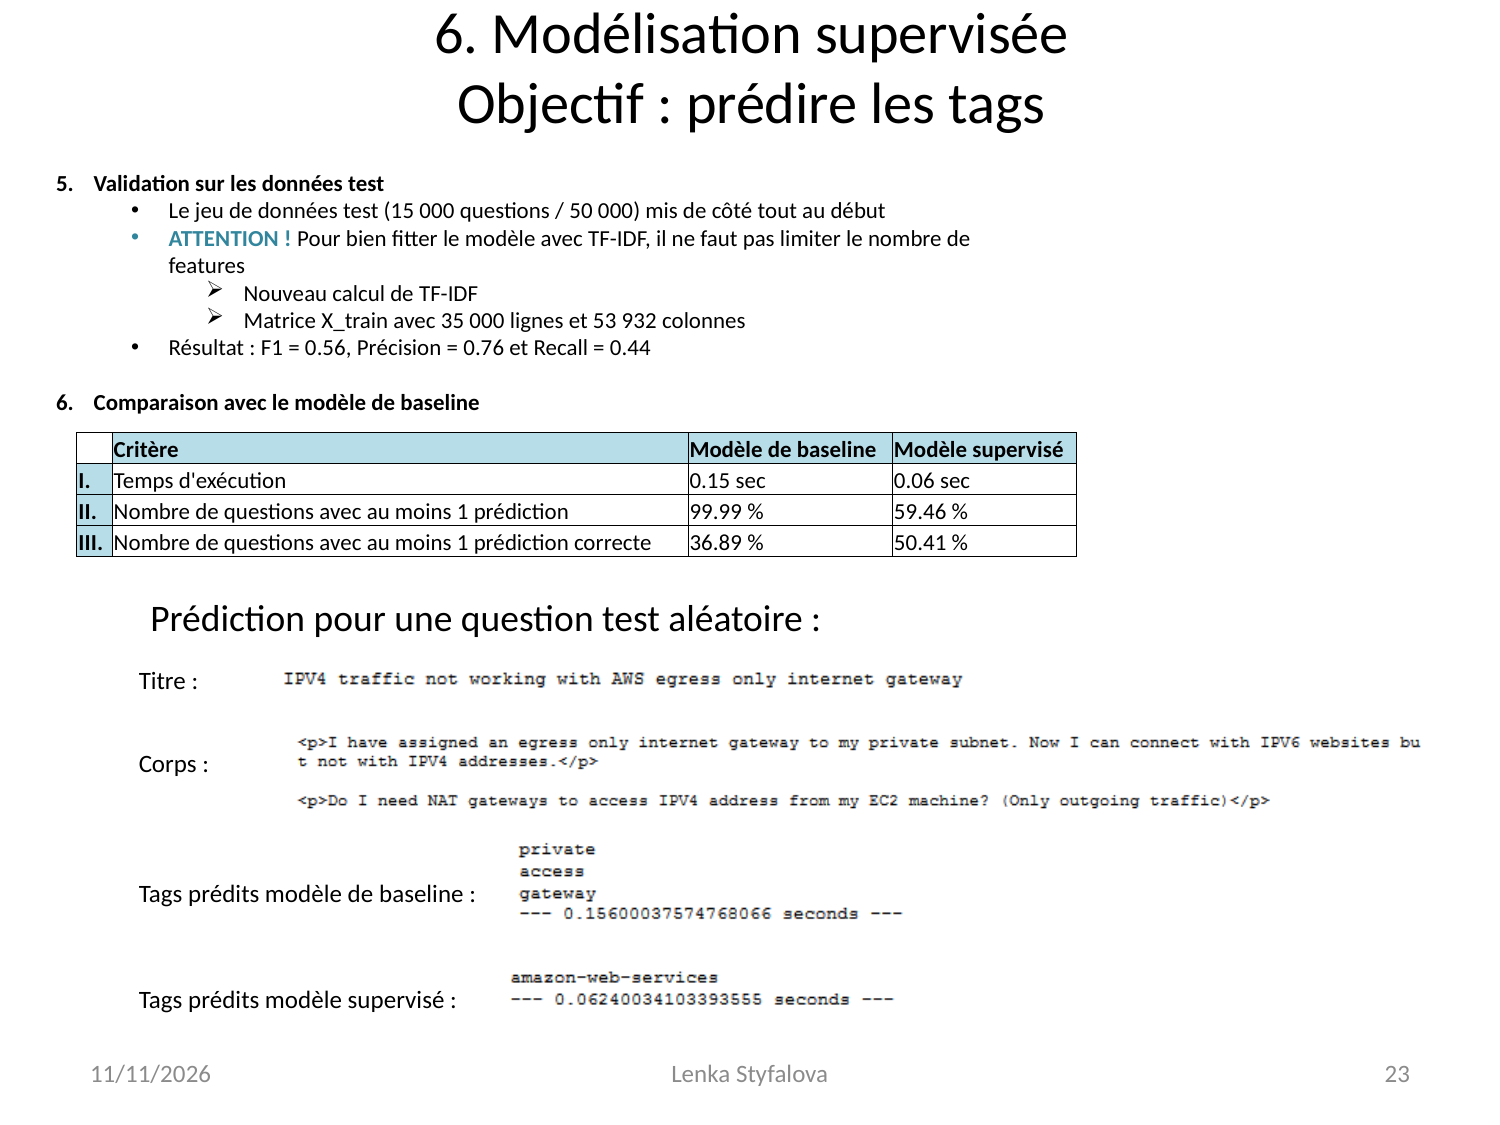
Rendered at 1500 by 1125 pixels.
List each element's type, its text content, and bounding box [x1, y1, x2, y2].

table_cell 0.15 sec [689, 464, 892, 494]
table_cell 50.41 % [893, 526, 1076, 556]
text_box Titre : [123, 656, 538, 702]
table_cell 0.06 sec [893, 464, 1076, 494]
title 6. Modélisation supervisée Objectif : prédire les tags [76, 0, 1427, 160]
table_cell III. [77, 526, 112, 556]
table_cell 36.89 % [689, 526, 892, 556]
text_box Tags prédits modèle supervisé : [123, 975, 496, 1021]
table_cell 99.99 % [689, 495, 892, 525]
picture [513, 833, 914, 938]
table_header [77, 433, 112, 463]
table_cell Temps d'exécution [113, 464, 688, 494]
table_header Modèle de baseline [689, 433, 892, 463]
table_cell 59.46 % [893, 495, 1076, 525]
text_box Tags prédits modèle de baseline : [123, 869, 508, 915]
slide_number 23 [1074, 1042, 1425, 1103]
table_header Modèle supervisé [893, 433, 1076, 463]
table_cell Nombre de questions avec au moins 1 prédiction [113, 495, 688, 525]
table_cell I. [77, 464, 112, 494]
picture [289, 727, 1430, 823]
picture [277, 668, 967, 696]
text_box Prédiction pour une question test aléatoire : [135, 586, 1105, 646]
table_header Critère [113, 433, 688, 463]
text_box Corps : [123, 739, 283, 785]
table_cell Nombre de questions avec au moins 1 prédiction correcte [113, 526, 688, 556]
text_box Validation sur les données test Le jeu de données test (15 000 questions / 50 000) mis de côté tout au début ATTENTION ! Pour bien fitter le modèle avec TF-IDF, il ne faut pas limiter le nombre de features Nouveau calcul de TF-IDF Matrice X_train avec 35 000 lignes et 53 932 colonnes Résultat : F1 = 0.56, Précision = 0.76 et Recall = 0.44 Comparaison avec le modèle de baseline [41, 160, 1034, 533]
picture [501, 963, 990, 1019]
table_cell II. [77, 495, 112, 525]
footer Lenka Styfalova [512, 1042, 988, 1103]
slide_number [75, 1042, 425, 1103]
